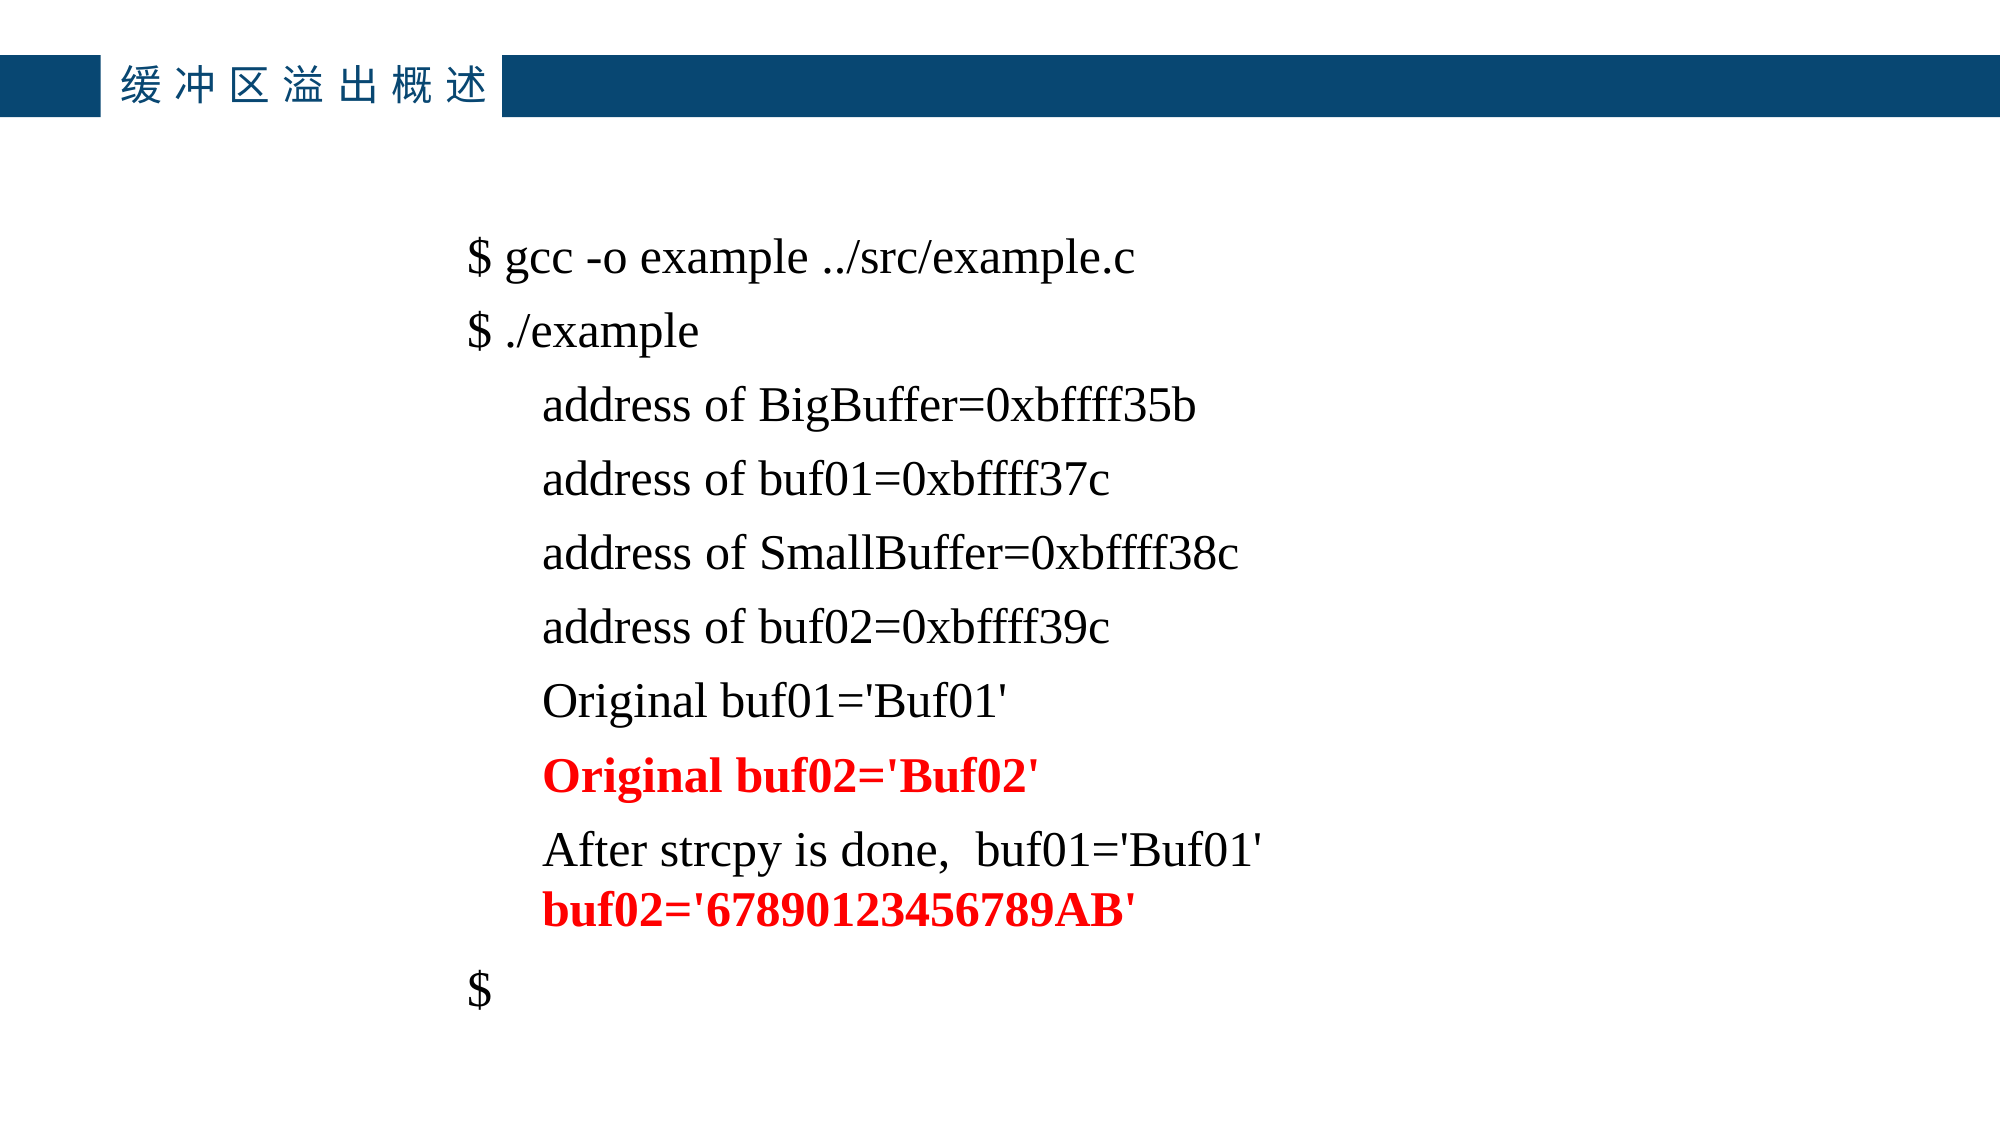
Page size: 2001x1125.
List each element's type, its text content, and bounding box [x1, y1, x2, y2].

text_box $ gcc -o example ../src/example.c $ ./example address of BigBuffer=0xbffff35b address of buf01=0xbffff37c address of SmallBuffer=0xbffff38c address of buf02=0xbffff39c Original buf01='Buf01' Original buf02='Buf02' After strcpy is done, buf01='Buf01' buf02='67890123456789AB' $ [465, 207, 1447, 1017]
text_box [0, 55, 2000, 118]
text_box 缓冲区溢出概述 [29, 51, 503, 55]
